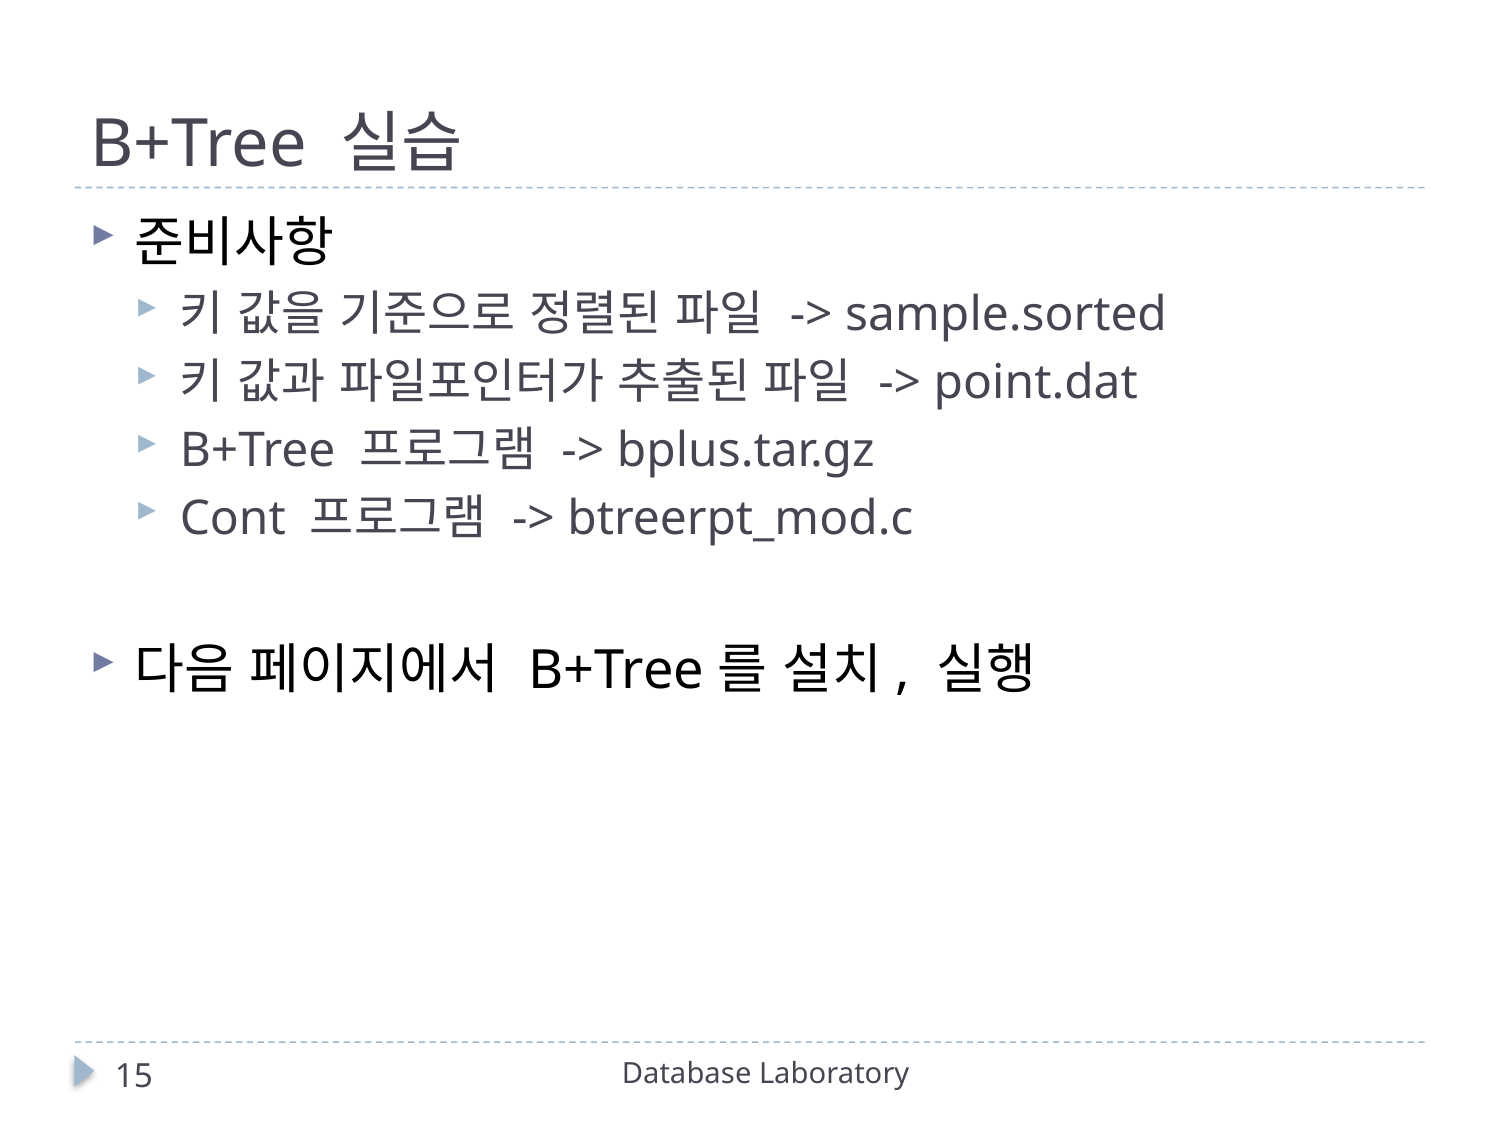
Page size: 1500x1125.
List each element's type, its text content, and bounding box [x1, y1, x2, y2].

title B+Tree 실습 [74, 24, 1426, 188]
list 준비사항 키 값을 기준으로 정렬된 파일 -> sample.sorted 키 값과 파일포인터가 추출된 파일 -> point.dat B+Tree 프로그램 -> bplus.tar.gz Cont 프로그램 -> btreerpt_mod.c 다음 페이지에서 B+Tree를 설치, 실행 [74, 199, 1426, 1006]
